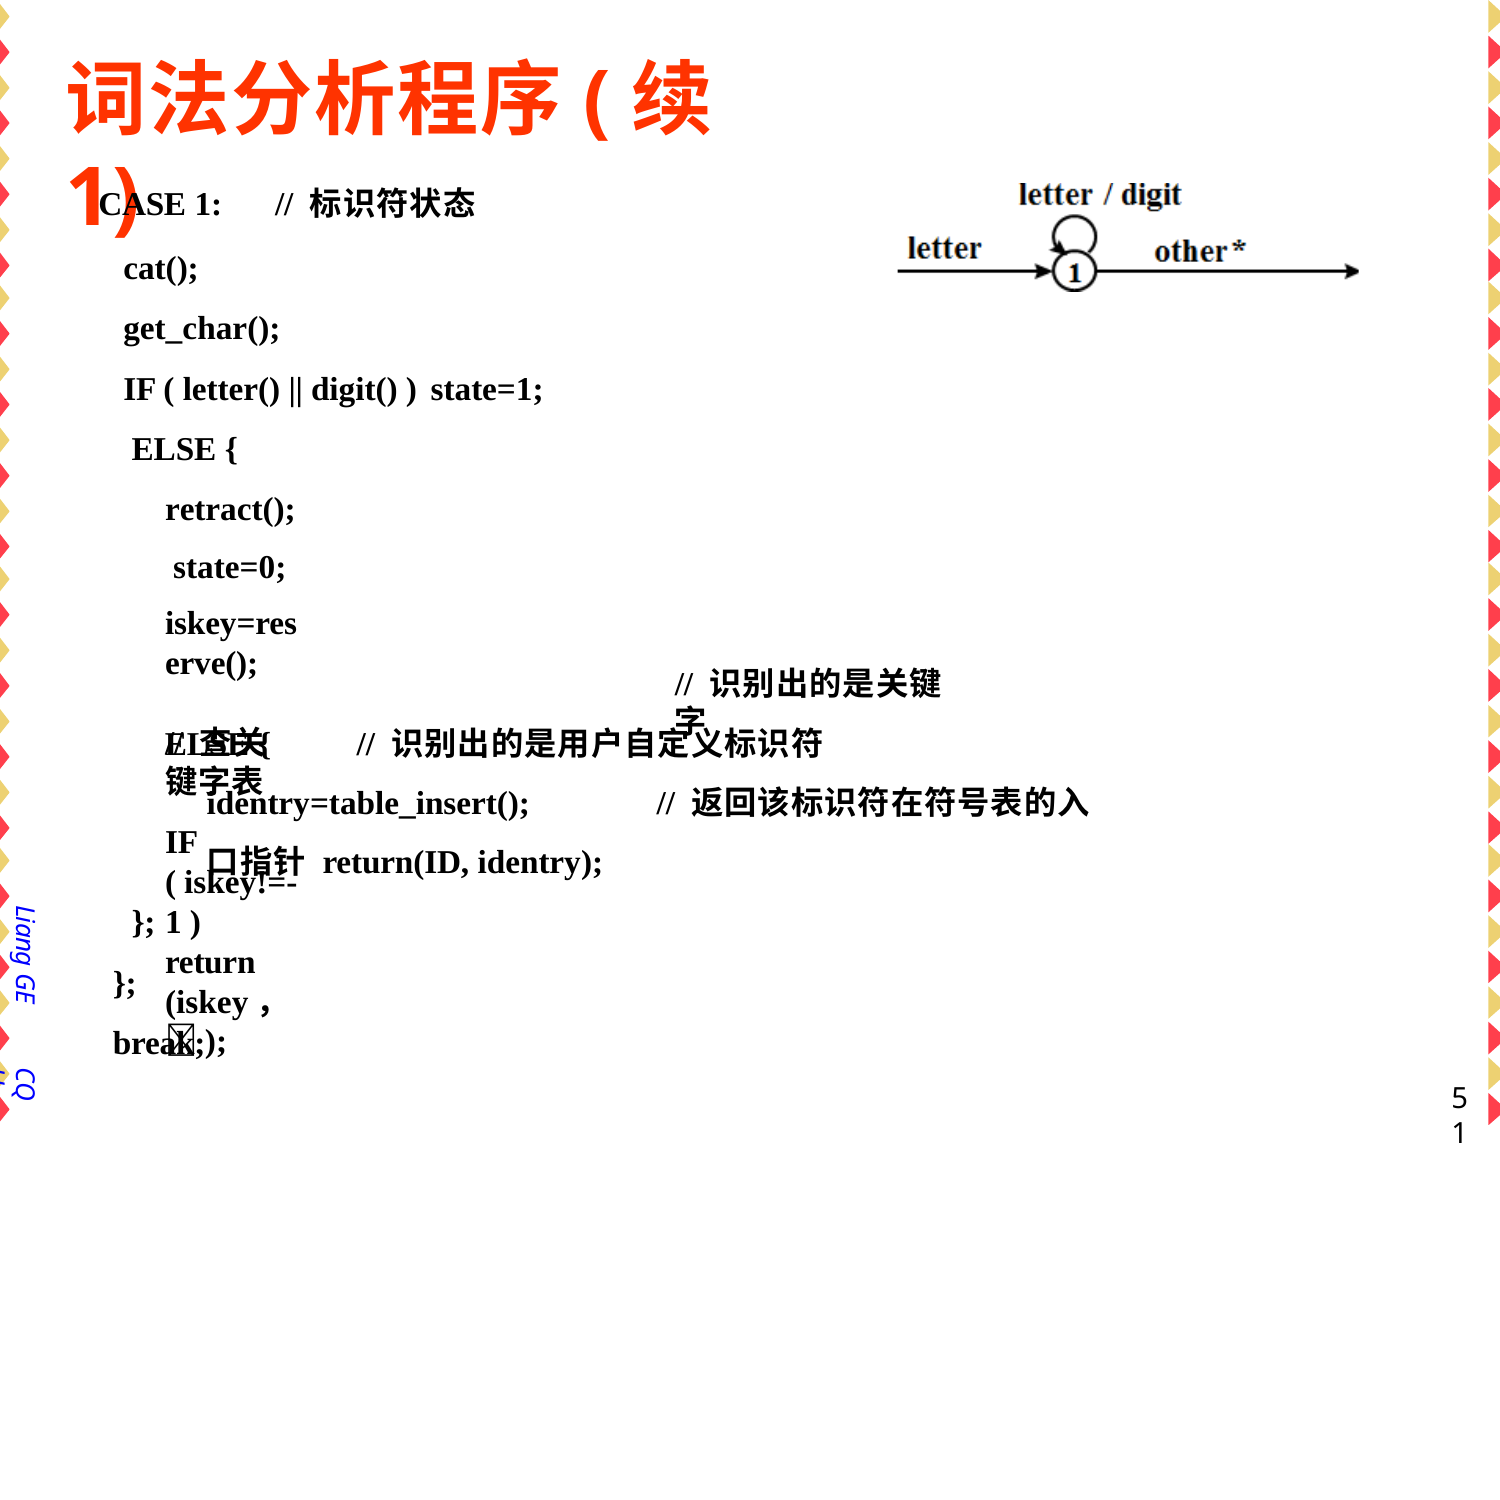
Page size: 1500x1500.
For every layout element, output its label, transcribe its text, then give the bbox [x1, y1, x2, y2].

text_box // 识别出的是关键字 [672, 659, 973, 699]
text_box CASE 1: // 标识符状态 cat(); get_char(); IF ( letter() || digit() ) state=1; ELSE { retract(); state=0; iskey=reserve(); // 查关键字表 IF ( iskey!=-1 ) return (iskey，); [96, 162, 644, 1060]
text_box Liang GE [10, 902, 41, 1007]
text_box ELSE { // 识别出的是用户自定义标识符 identry=table_insert(); // 返回该标识符在符号表的入口指针 return(ID, identry); }; }; break; [112, 699, 1107, 1062]
text_box [897, 183, 1359, 292]
text_box CQU [10, 1065, 41, 1107]
text_box 51 [1449, 1077, 1483, 1150]
title 词法分析程序(续1) [62, 44, 778, 298]
